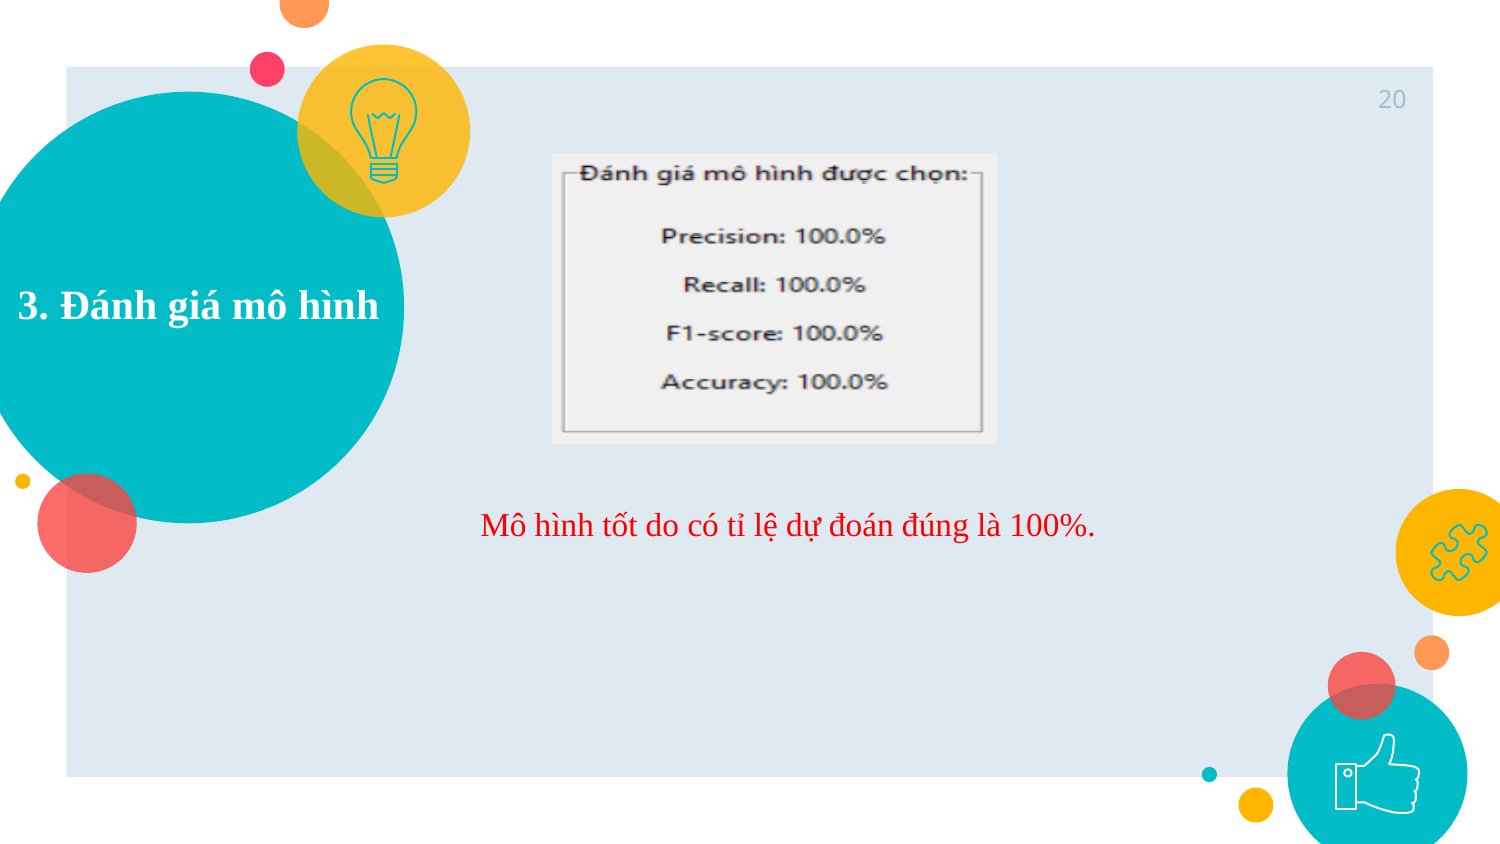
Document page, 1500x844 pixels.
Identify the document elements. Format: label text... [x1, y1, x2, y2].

picture [552, 153, 997, 445]
text_box Mô hình tốt do có tỉ lệ dự đoán đúng là 100%. [465, 496, 1154, 591]
slide_number 20 [1331, 68, 1422, 134]
title 3. Đánh giá mô hình [0, 220, 408, 386]
